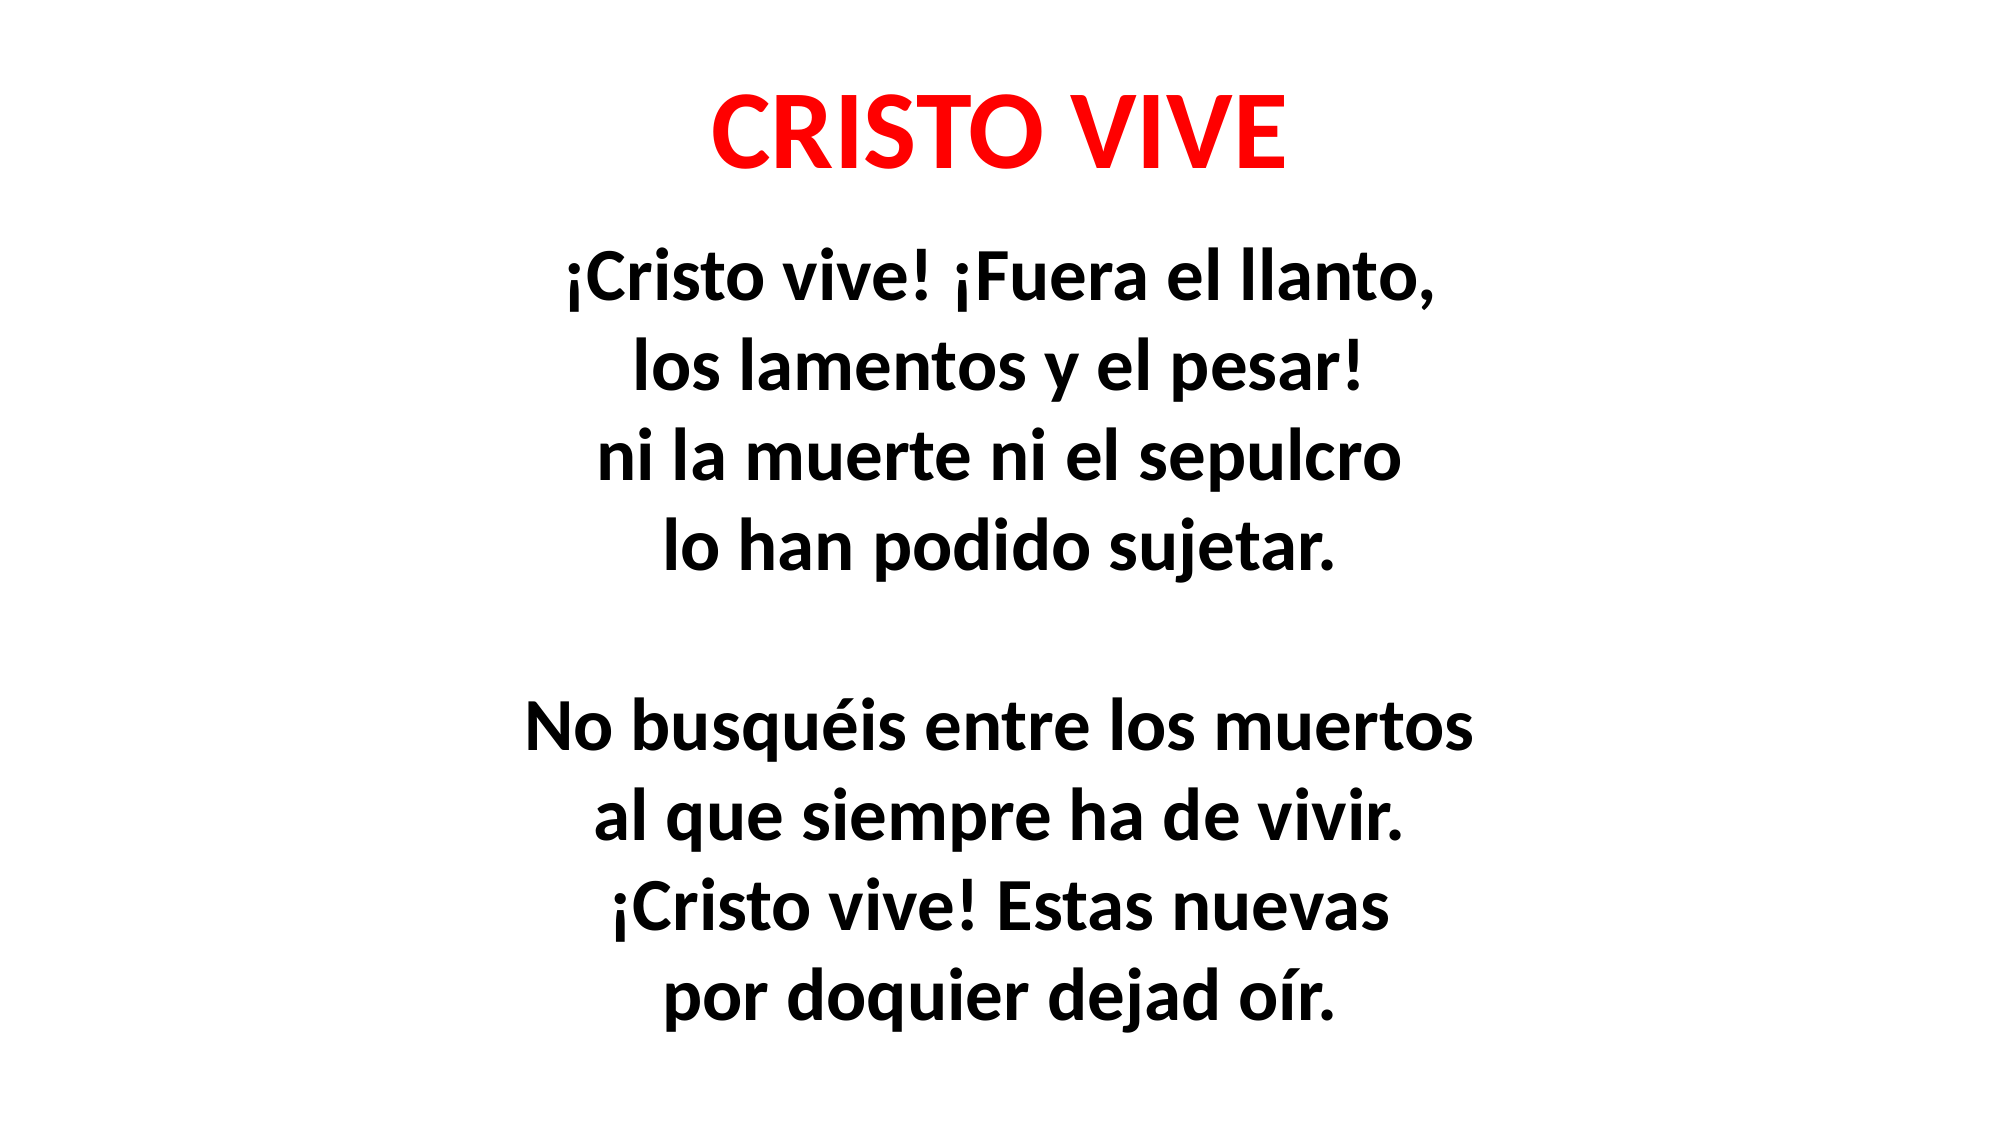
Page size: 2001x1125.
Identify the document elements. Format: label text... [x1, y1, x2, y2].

text_box CRISTO VIVE [0, 48, 2000, 199]
text_box ¡Cristo vive! ¡Fuera el llanto, los lamentos y el pesar! ni la muerte ni el sepulcro lo han podido sujetar. No busquéis entre los muertos al que siempre ha de vivir. ¡Cristo vive! Estas nuevas por doquier dejad oír. [0, 218, 2000, 1043]
